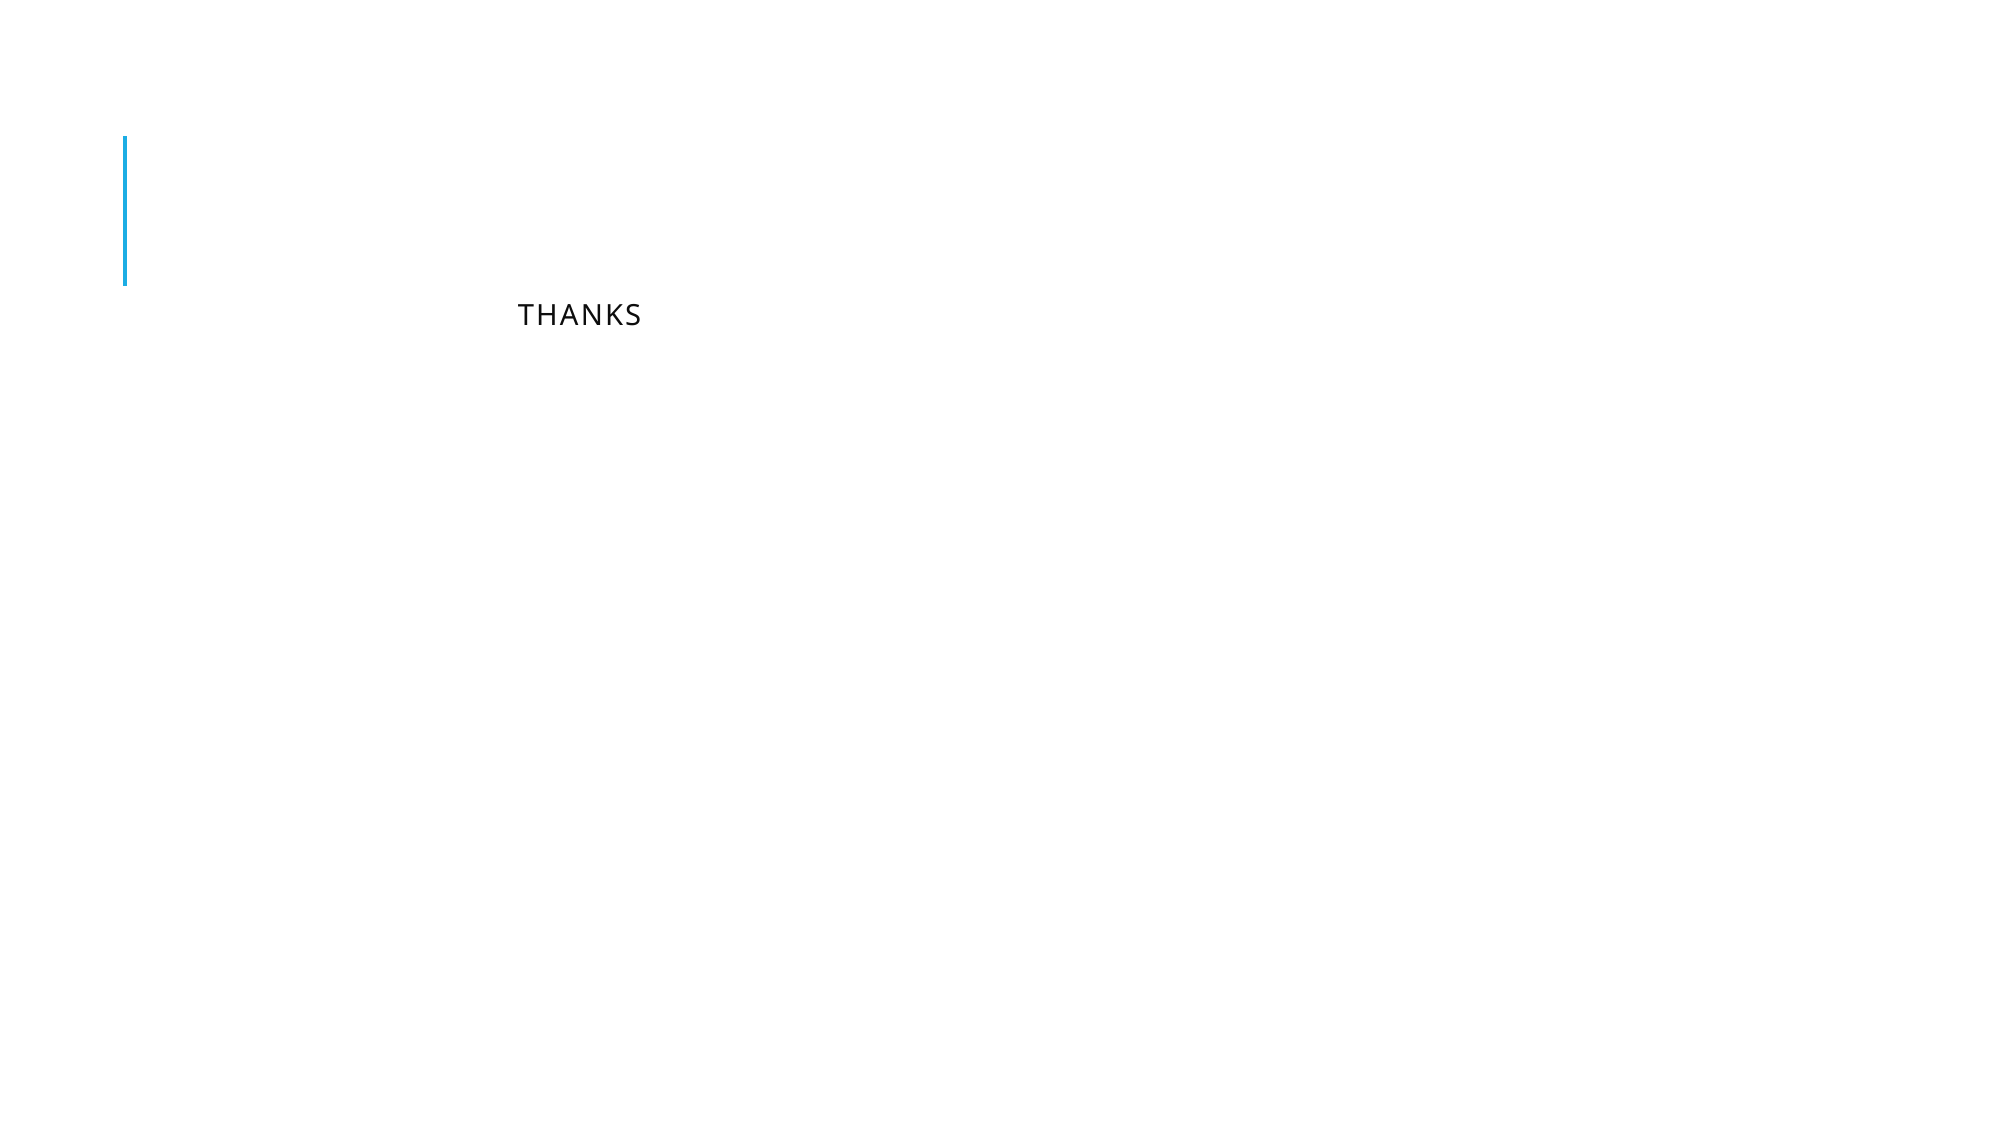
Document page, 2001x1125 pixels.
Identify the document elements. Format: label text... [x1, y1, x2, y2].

title THANKS [168, 96, 1763, 342]
